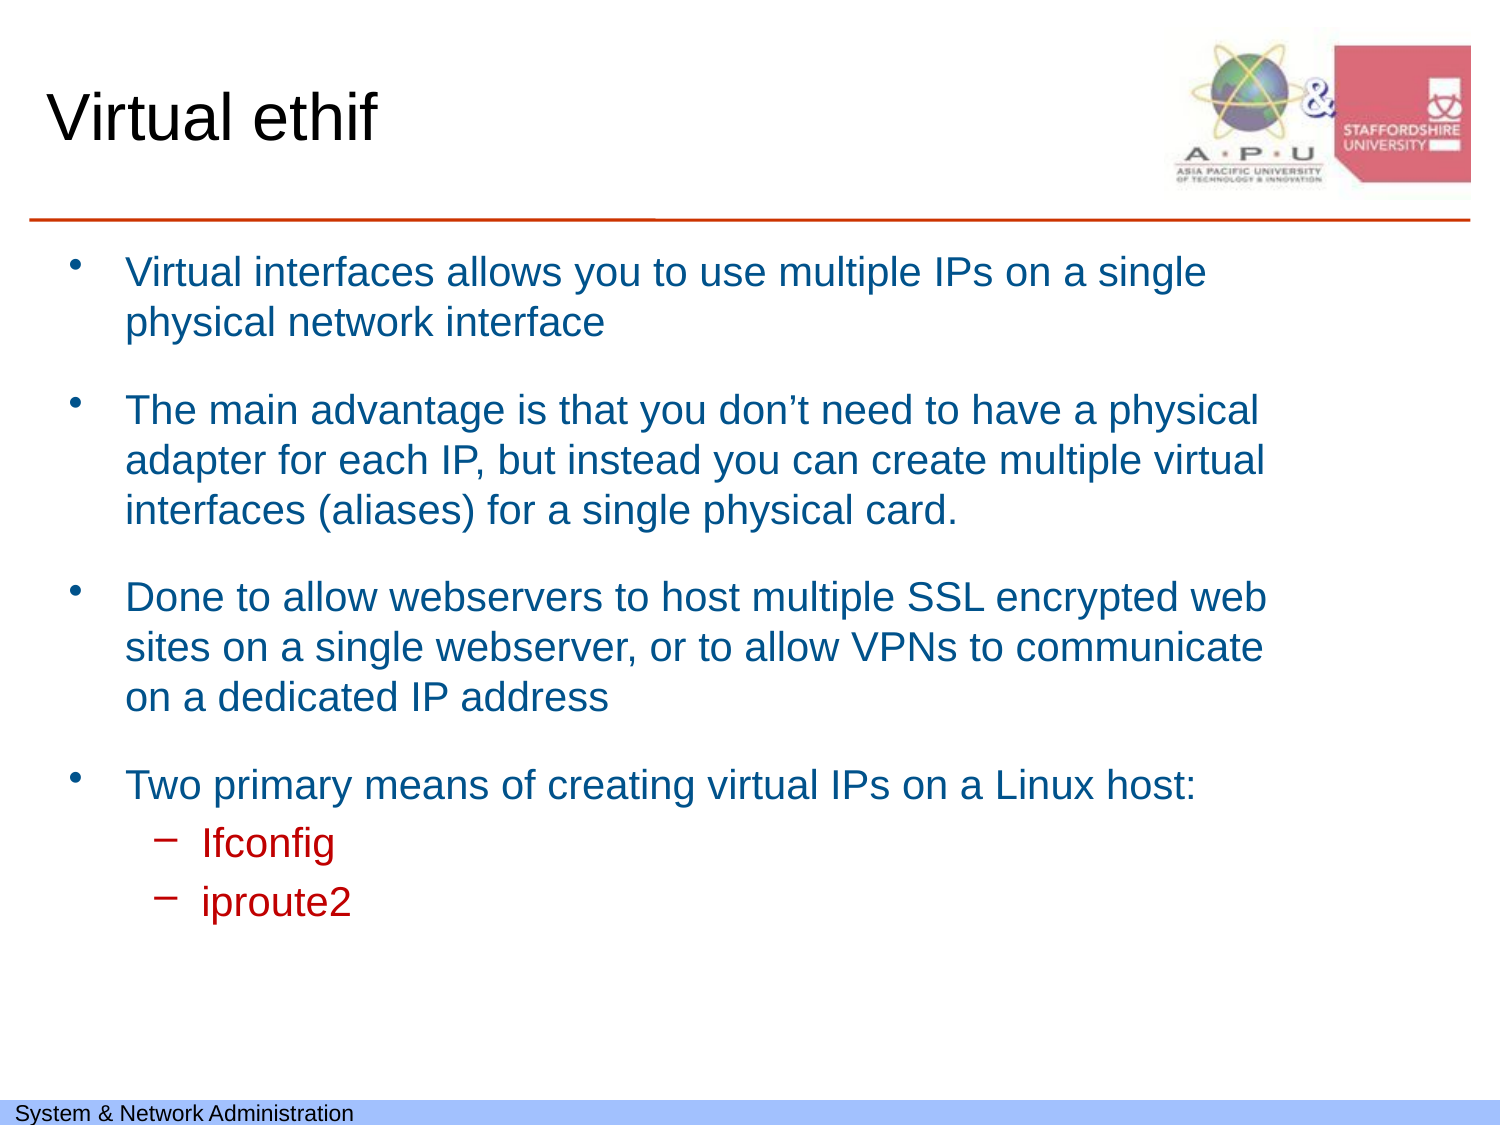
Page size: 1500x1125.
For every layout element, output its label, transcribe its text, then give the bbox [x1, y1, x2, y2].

list Virtual interfaces allows you to use multiple IPs on a single physical network interface The main advantage is that you don’t need to have a physical adapter for each IP, but instead you can create multiple virtual interfaces (aliases) for a single physical card. Done to allow webservers to host multiple SSL encrypted web sites on a single webserver, or to allow VPNs to communicate on a dedicated IP address Two primary means of creating virtual IPs on a Linux host: Ifconfig iproute2 [37, 237, 1329, 1000]
picture [1164, 27, 1471, 200]
title Virtual ethif [31, 29, 1111, 198]
